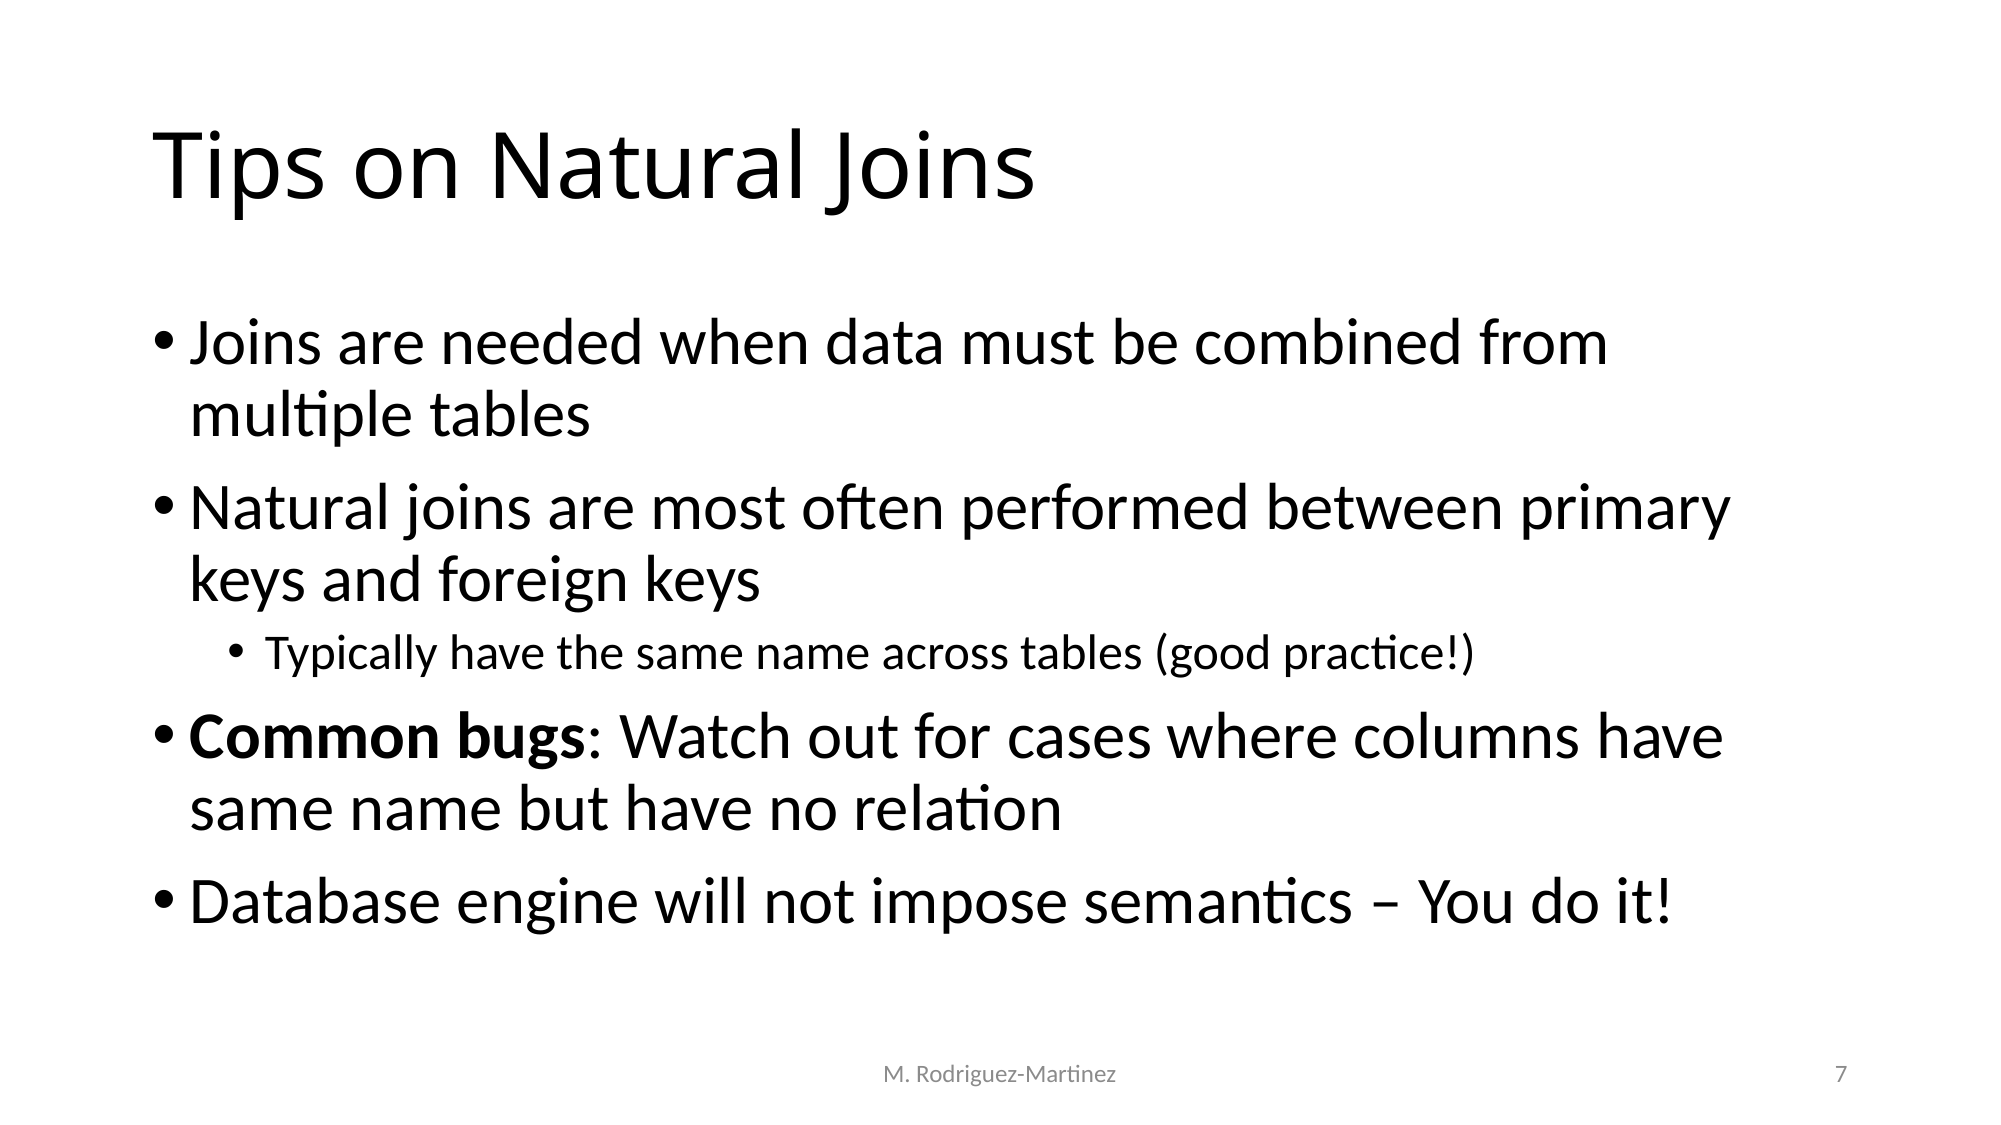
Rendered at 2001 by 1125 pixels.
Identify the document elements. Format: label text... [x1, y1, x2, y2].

list Joins are needed when data must be combined from multiple tables Natural joins are most often performed between primary keys and foreign keys Typically have the same name across tables (good practice!) Common bugs: Watch out for cases where columns have same name but have no relation Database engine will not impose semantics – You do it! [137, 299, 1863, 1014]
footer M. Rodriguez-Martinez [662, 1042, 1338, 1103]
slide_number 7 [1412, 1042, 1863, 1103]
title Tips on Natural Joins [137, 59, 1863, 278]
